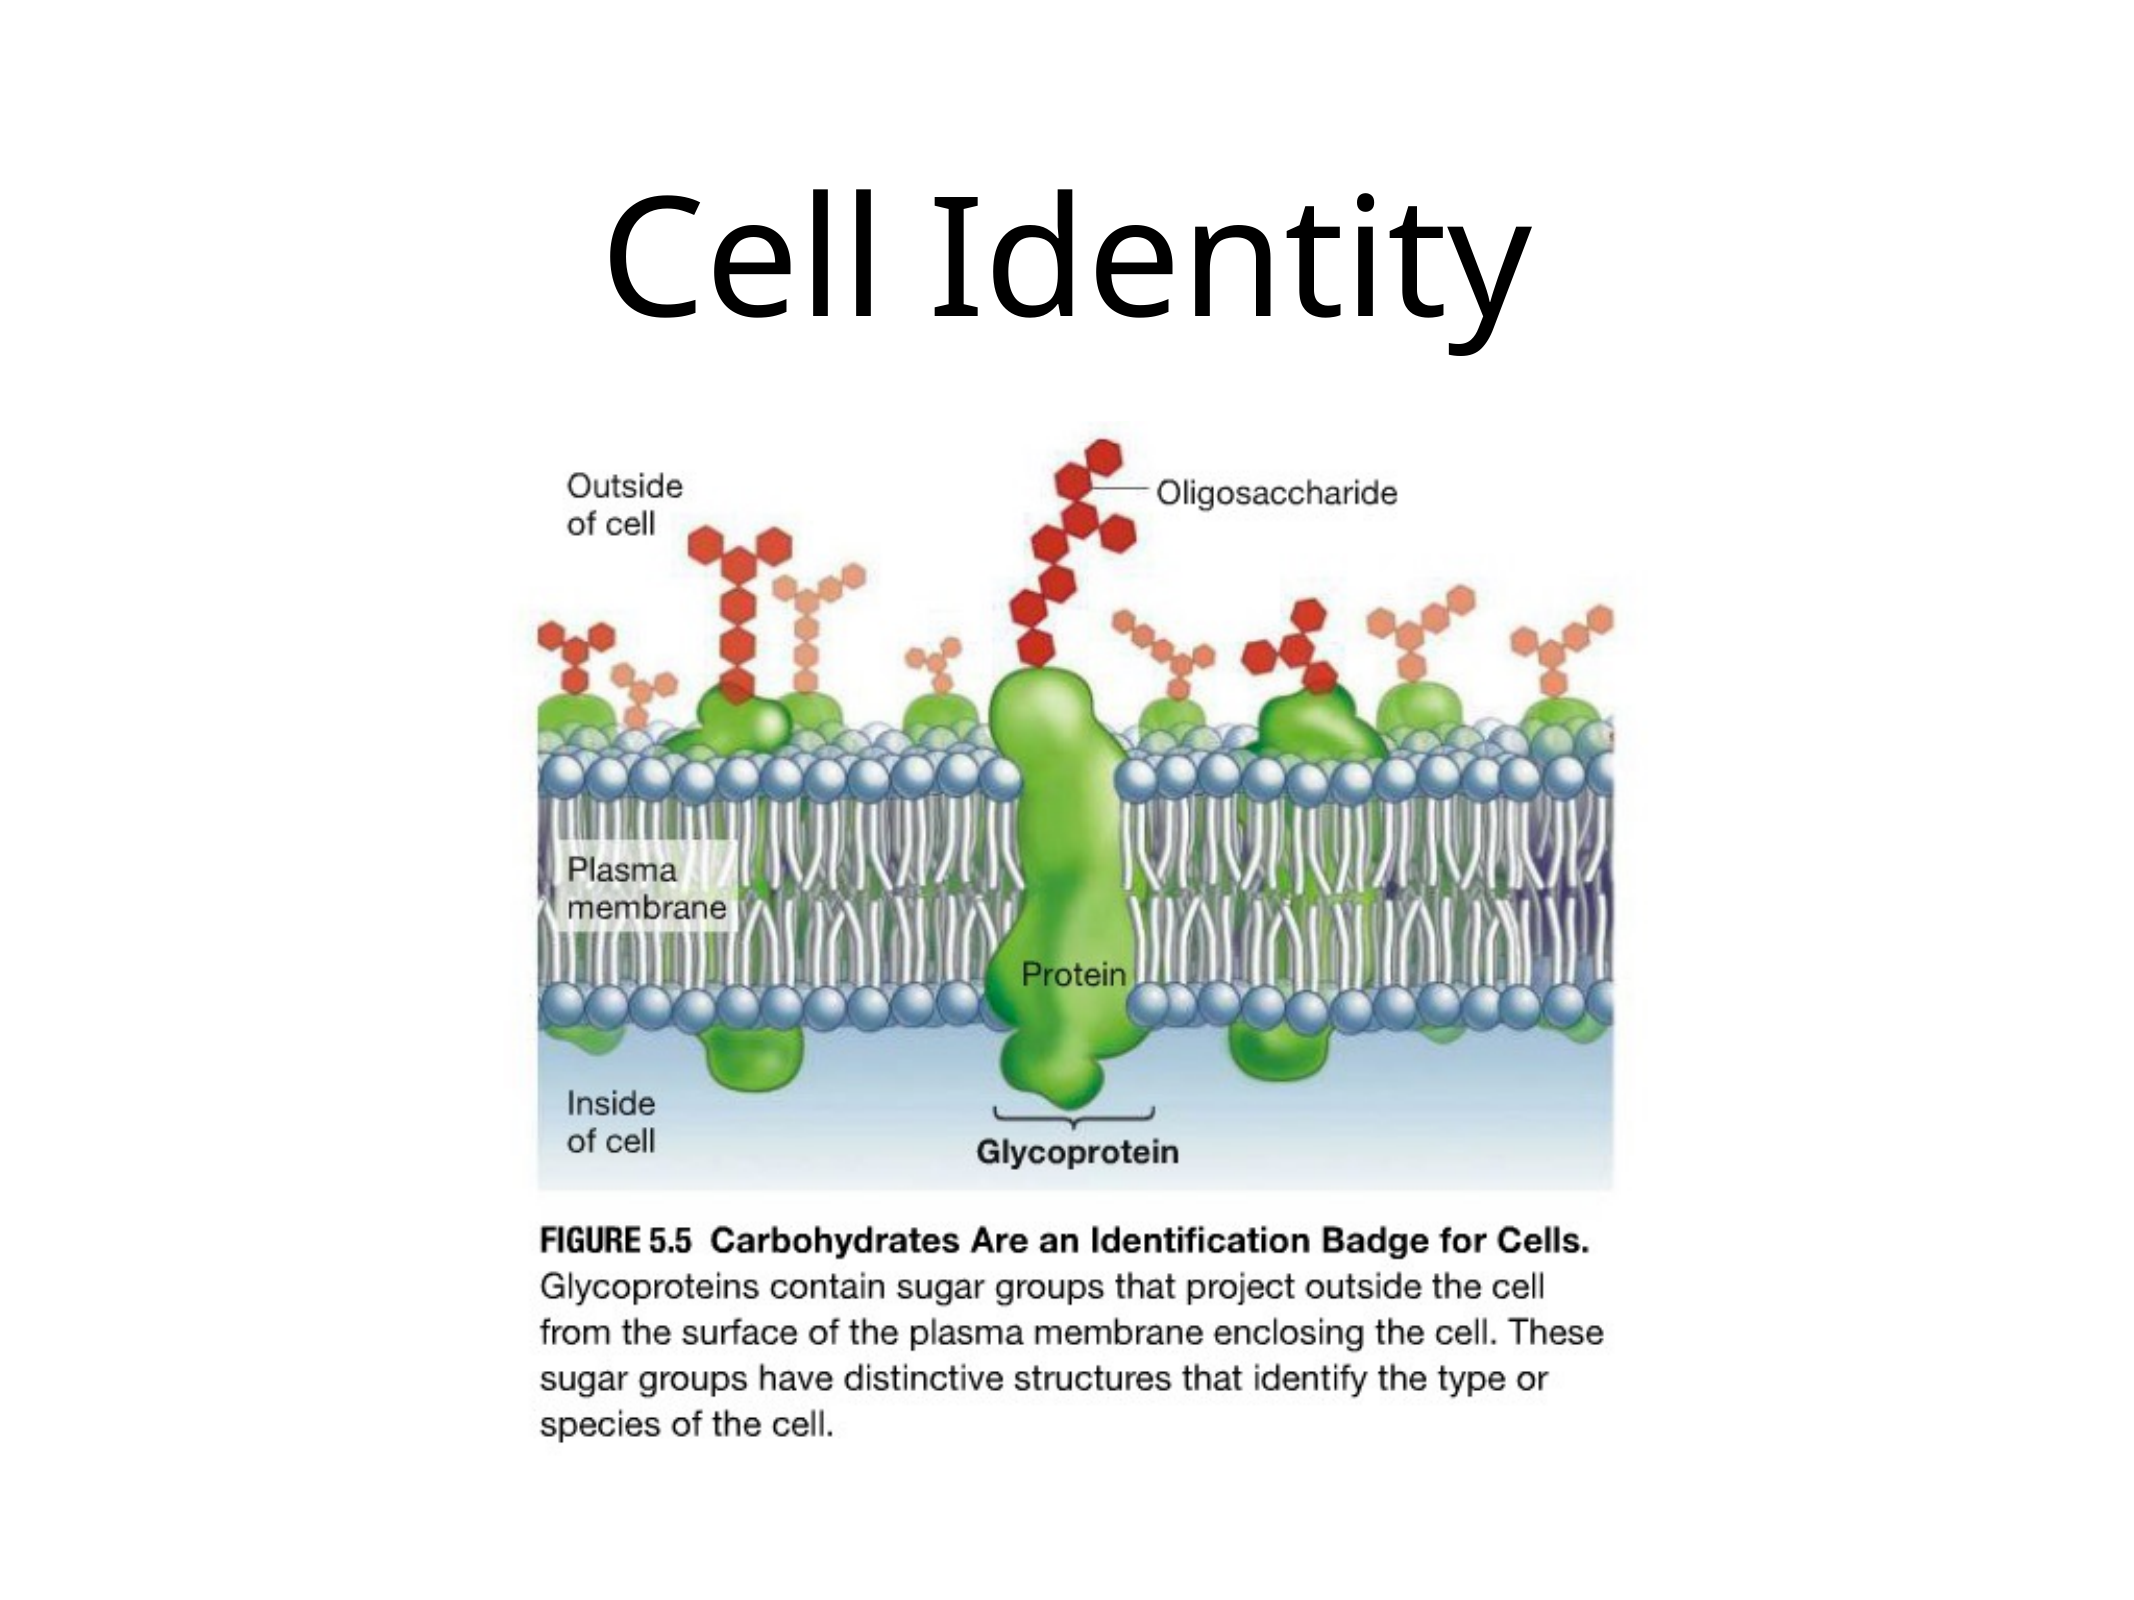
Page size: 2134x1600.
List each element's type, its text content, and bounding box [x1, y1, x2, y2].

picture [479, 421, 1654, 1466]
title Cell Identity [155, 72, 1978, 428]
